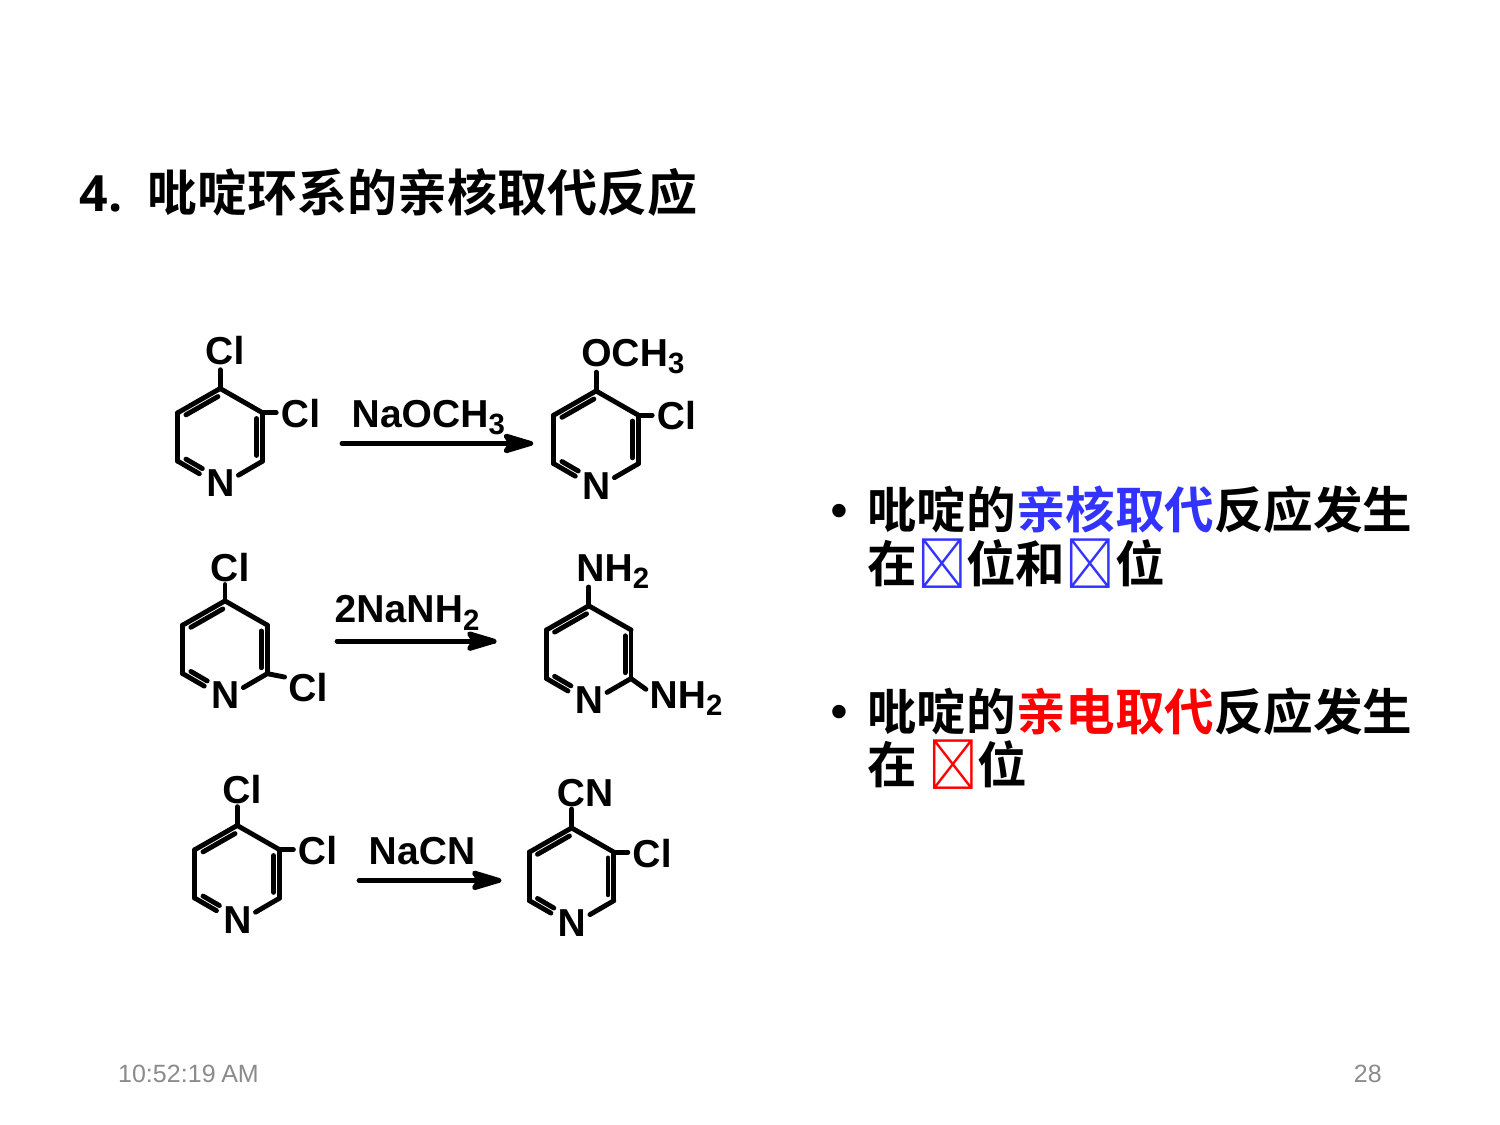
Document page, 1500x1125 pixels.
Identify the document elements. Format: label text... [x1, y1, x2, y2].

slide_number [103, 1042, 441, 1103]
slide_number 28 [1059, 1042, 1397, 1103]
list 吡啶的亲核取代反应发生在位和位 吡啶的亲电取代反应发生在 位 [815, 478, 1448, 804]
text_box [170, 326, 726, 952]
title 4. 吡啶环系的亲核取代反应 [64, 160, 1132, 229]
